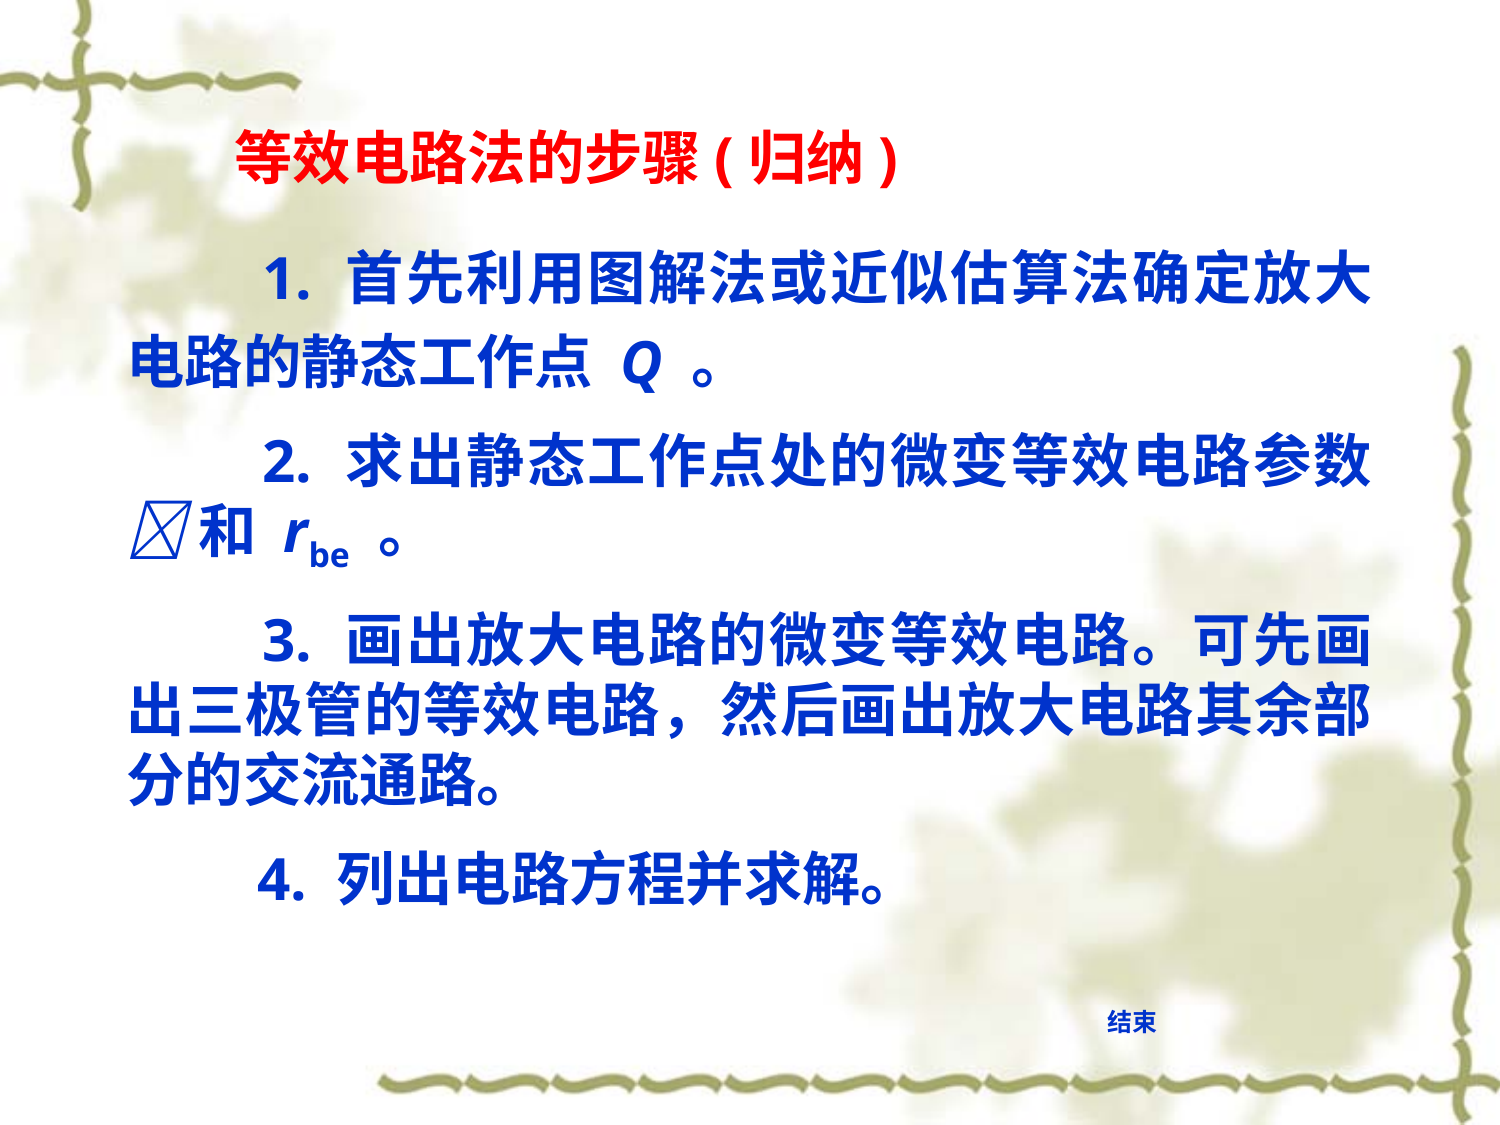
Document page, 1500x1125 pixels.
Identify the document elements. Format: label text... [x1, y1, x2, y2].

slide_number [1074, 987, 1451, 1066]
text_box 结束 [1092, 999, 1282, 1045]
text_box 1. 首先利用图解法或近似估算法确定放大电路的静态工作点 Q 。 2. 求出静态工作点处的微变等效电路参数  和 rbe 。 3. 画出放大电路的微变等效电路。可先画出三极管的等效电路，然后画出放大电路其余部分的交流通路。 4. 列出电路方程并求解。 [112, 219, 1388, 920]
text_box 等效电路法的步骤(归纳) [194, 113, 1120, 199]
picture [0, 0, 1500, 1125]
